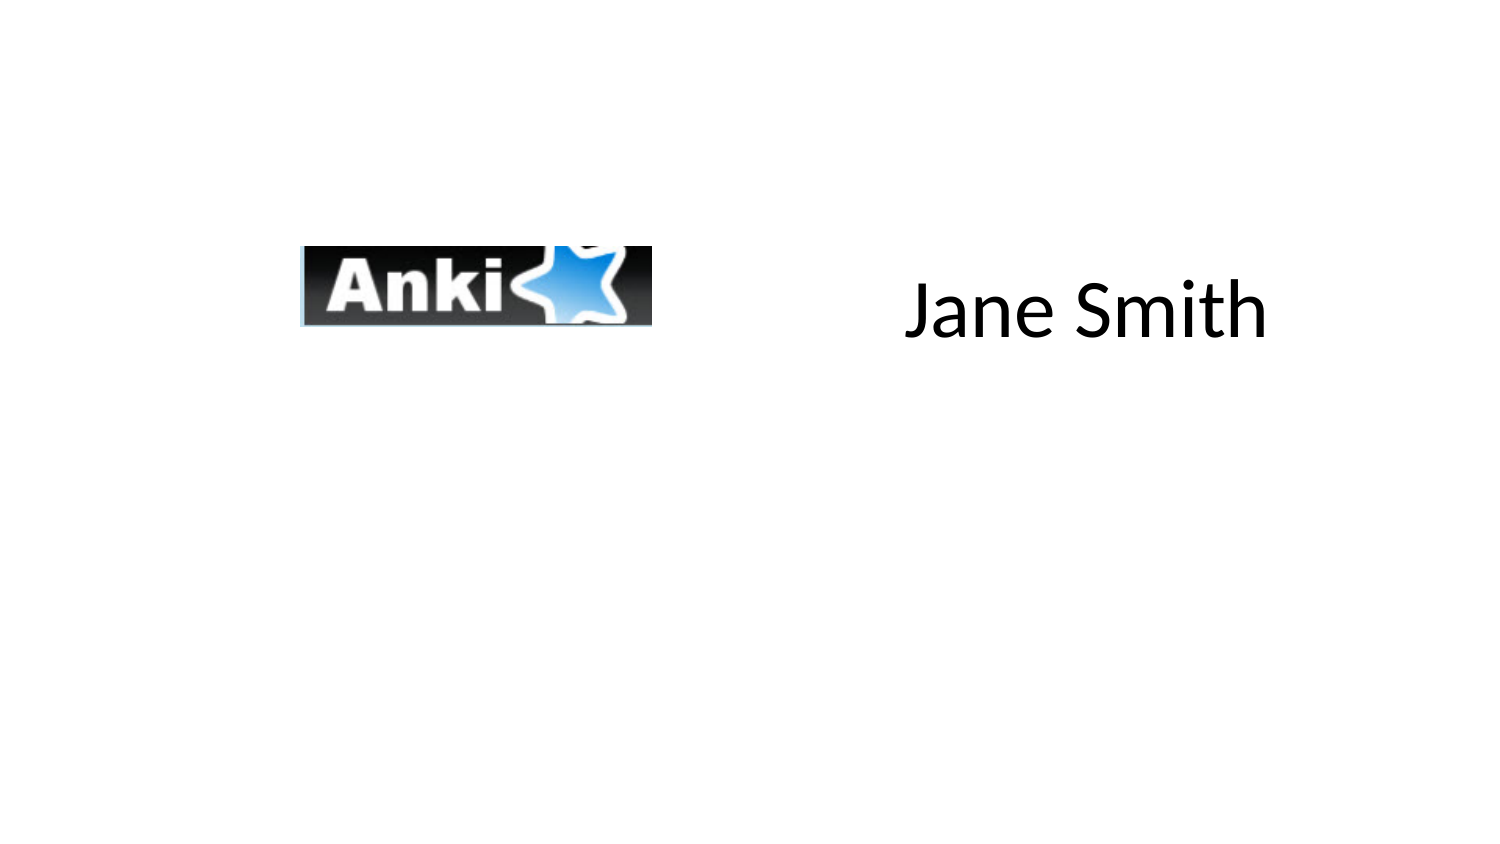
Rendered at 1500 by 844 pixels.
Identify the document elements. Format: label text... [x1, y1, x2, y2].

text_box Jane Smith [889, 246, 1286, 362]
picture [299, 246, 652, 327]
